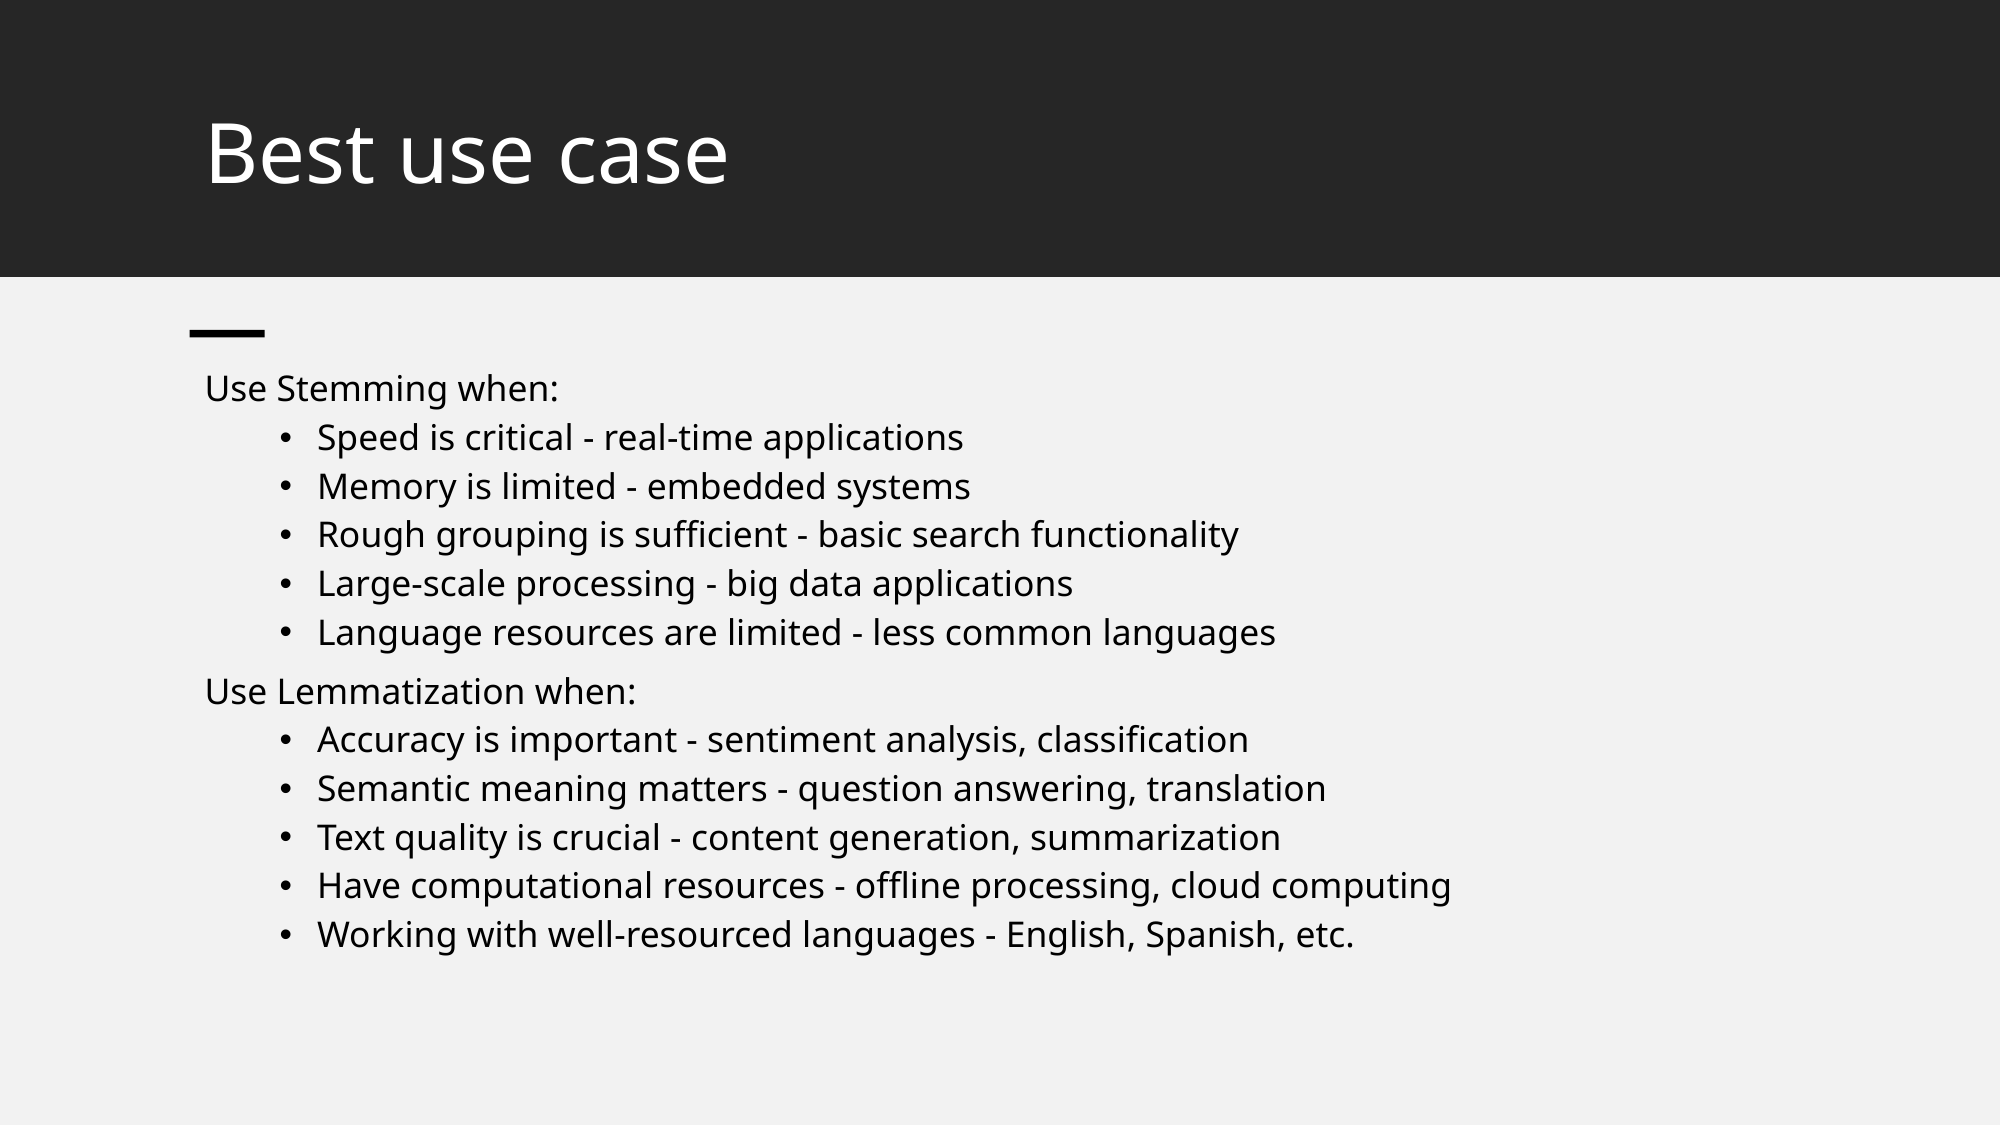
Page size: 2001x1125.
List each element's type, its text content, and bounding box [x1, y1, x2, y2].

text_box [188, 328, 266, 339]
text_box [0, 275, 2000, 1125]
title Best use case [189, 104, 1812, 253]
list Use Stemming when: Speed is critical - real-time applications Memory is limited - embedded systems Rough grouping is sufficient - basic search functionality Large-scale processing - big data applications Language resources are limited - less common languages Use Lemmatization when: Accuracy is important - sentiment analysis, classification Semantic meaning matters - question answering, translation Text quality is crucial - content generation, summarization Have computational resources - offline processing, cloud computing Working with well-resourced languages - English, Spanish, etc. [189, 363, 1811, 1014]
text_box [0, 0, 2000, 275]
